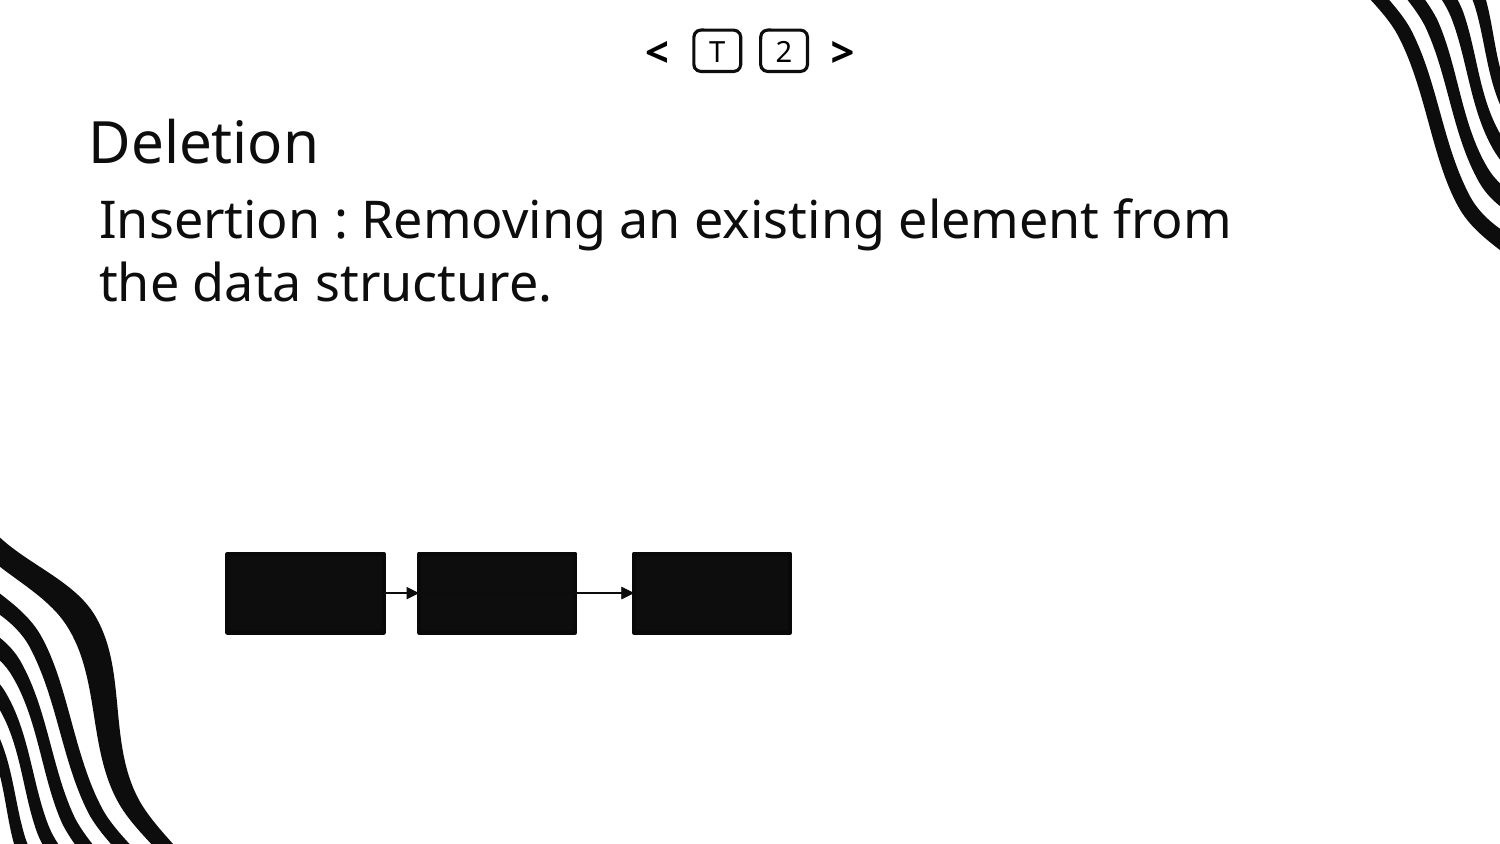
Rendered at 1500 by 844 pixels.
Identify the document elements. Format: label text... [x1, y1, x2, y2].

text_box [417, 552, 577, 592]
text_box 2 [760, 30, 808, 72]
text_box [225, 552, 386, 635]
title Deletion [73, 99, 1288, 194]
text_box < [633, 30, 681, 72]
text_box [632, 552, 792, 635]
text_box [417, 601, 577, 635]
text_box > [819, 30, 867, 72]
text_box Insertion : Removing an existing element from the data structure. [84, 171, 1288, 335]
text_box T [693, 30, 741, 72]
